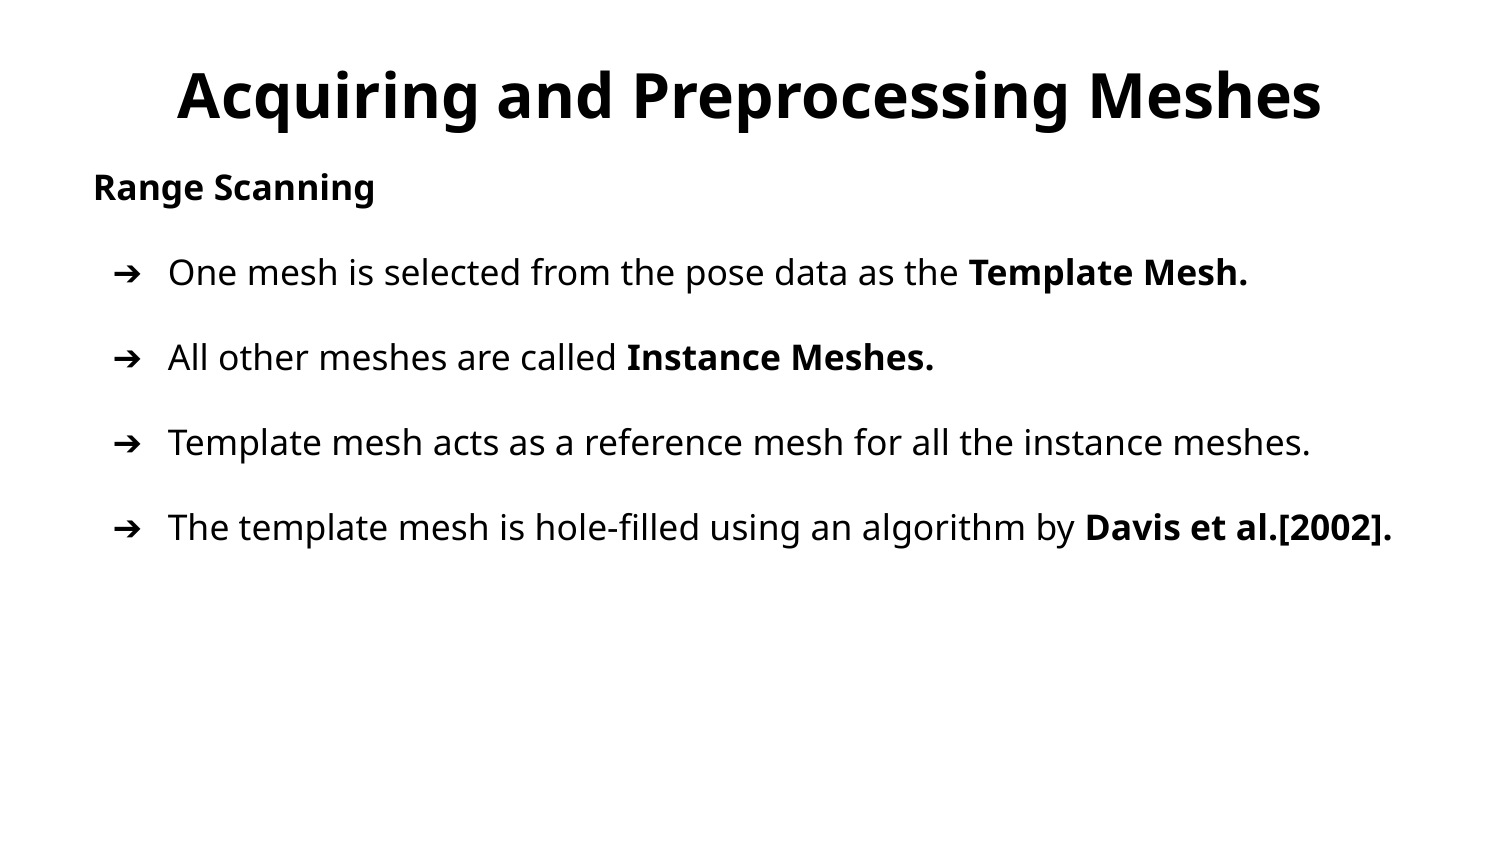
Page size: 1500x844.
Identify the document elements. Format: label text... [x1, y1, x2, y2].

text_box Acquiring and Preprocessing Meshes [33, 41, 1469, 151]
text_box Range Scanning One mesh is selected from the pose data as the Template Mesh. All other meshes are called Instance Meshes. Template mesh acts as a reference mesh for all the instance meshes. The template mesh is hole-filled using an algorithm by Davis et al.[2002]. [78, 150, 1424, 821]
